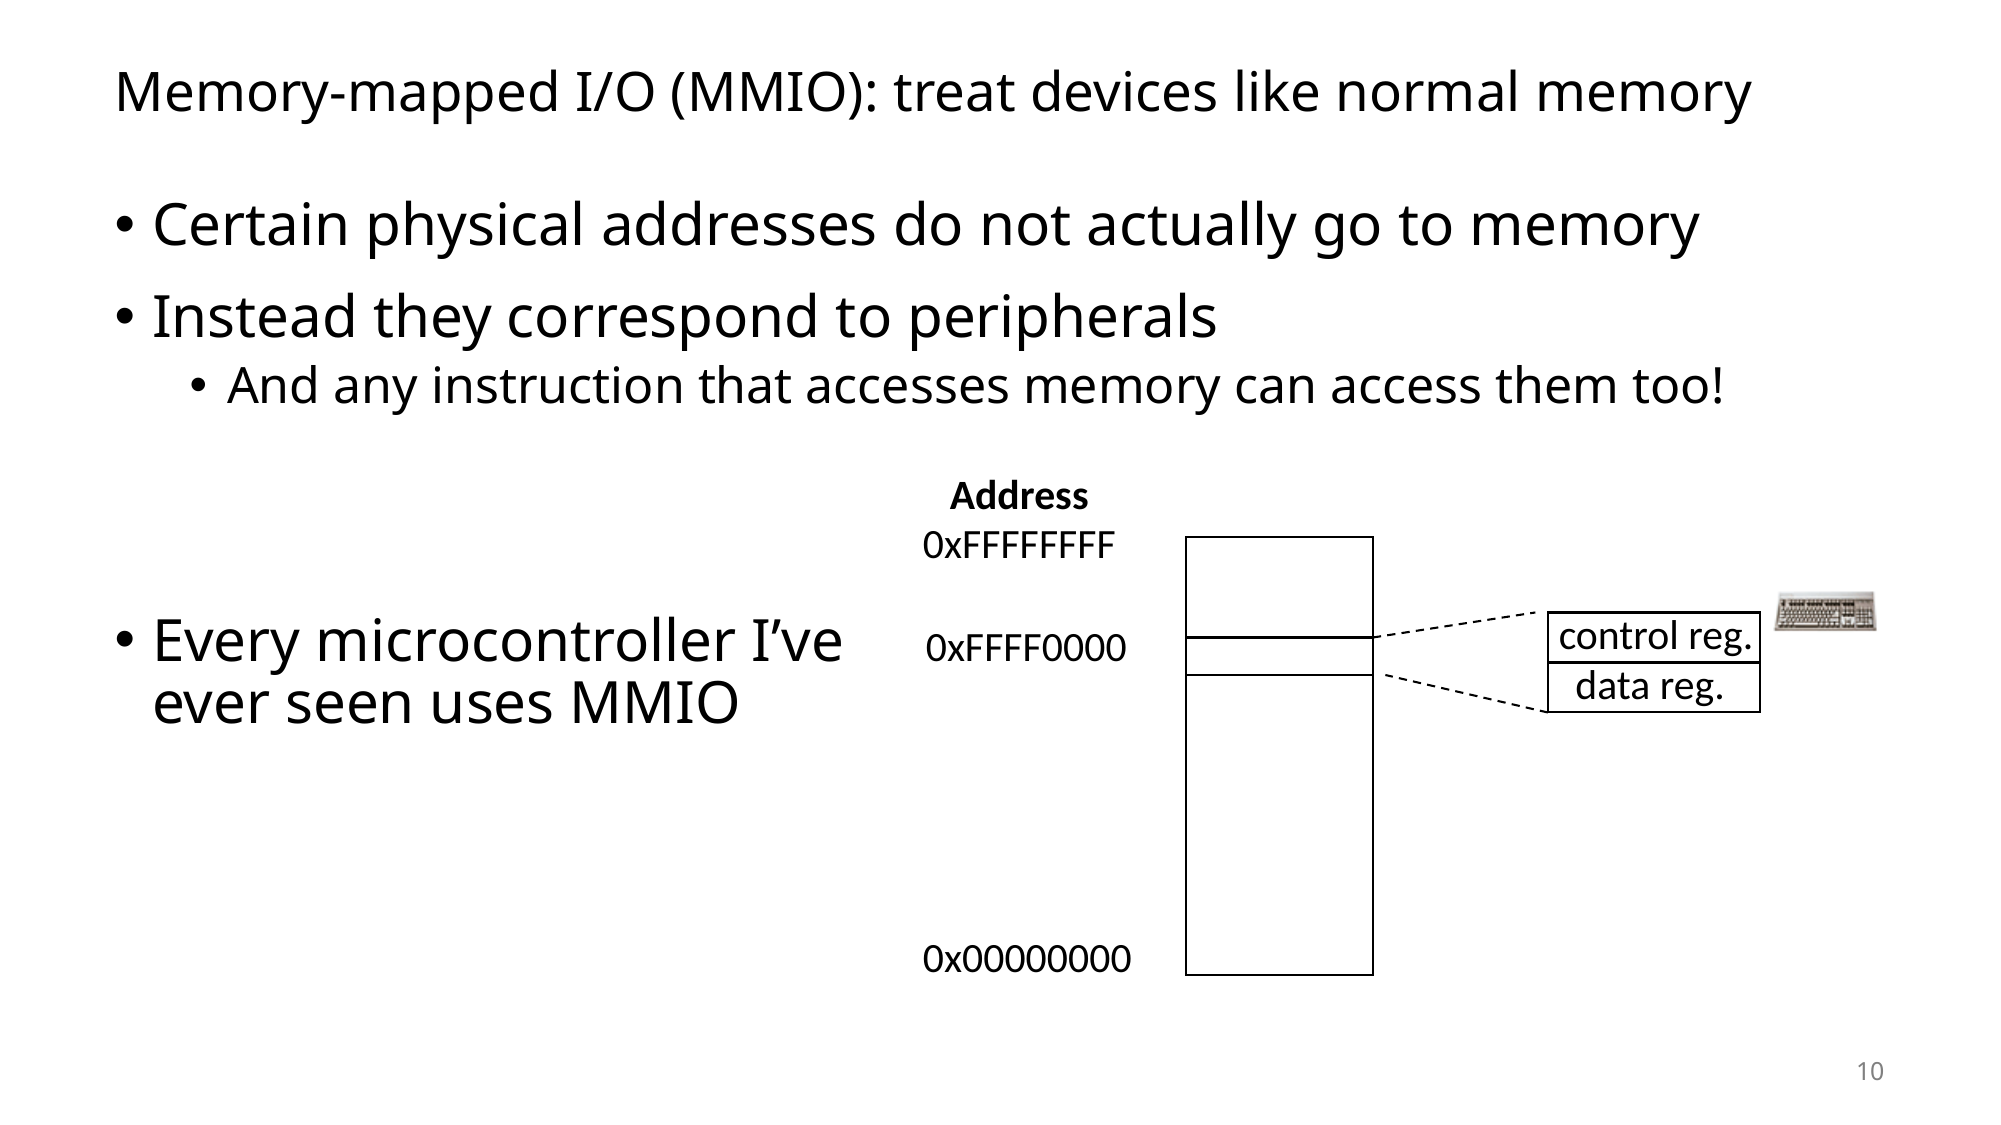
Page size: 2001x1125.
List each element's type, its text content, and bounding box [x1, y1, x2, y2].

title Memory-mapped I/O (MMIO): treat devices like normal memory [99, 37, 1900, 150]
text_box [1374, 562, 1880, 716]
slide_number 10 [1749, 1042, 1900, 1103]
list Certain physical addresses do not actually go to memory Instead they correspond to peripherals And any instruction that accesses memory can access them too! Every microcontroller I’ve ever seen uses MMIO [99, 187, 1900, 1013]
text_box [907, 459, 1374, 989]
